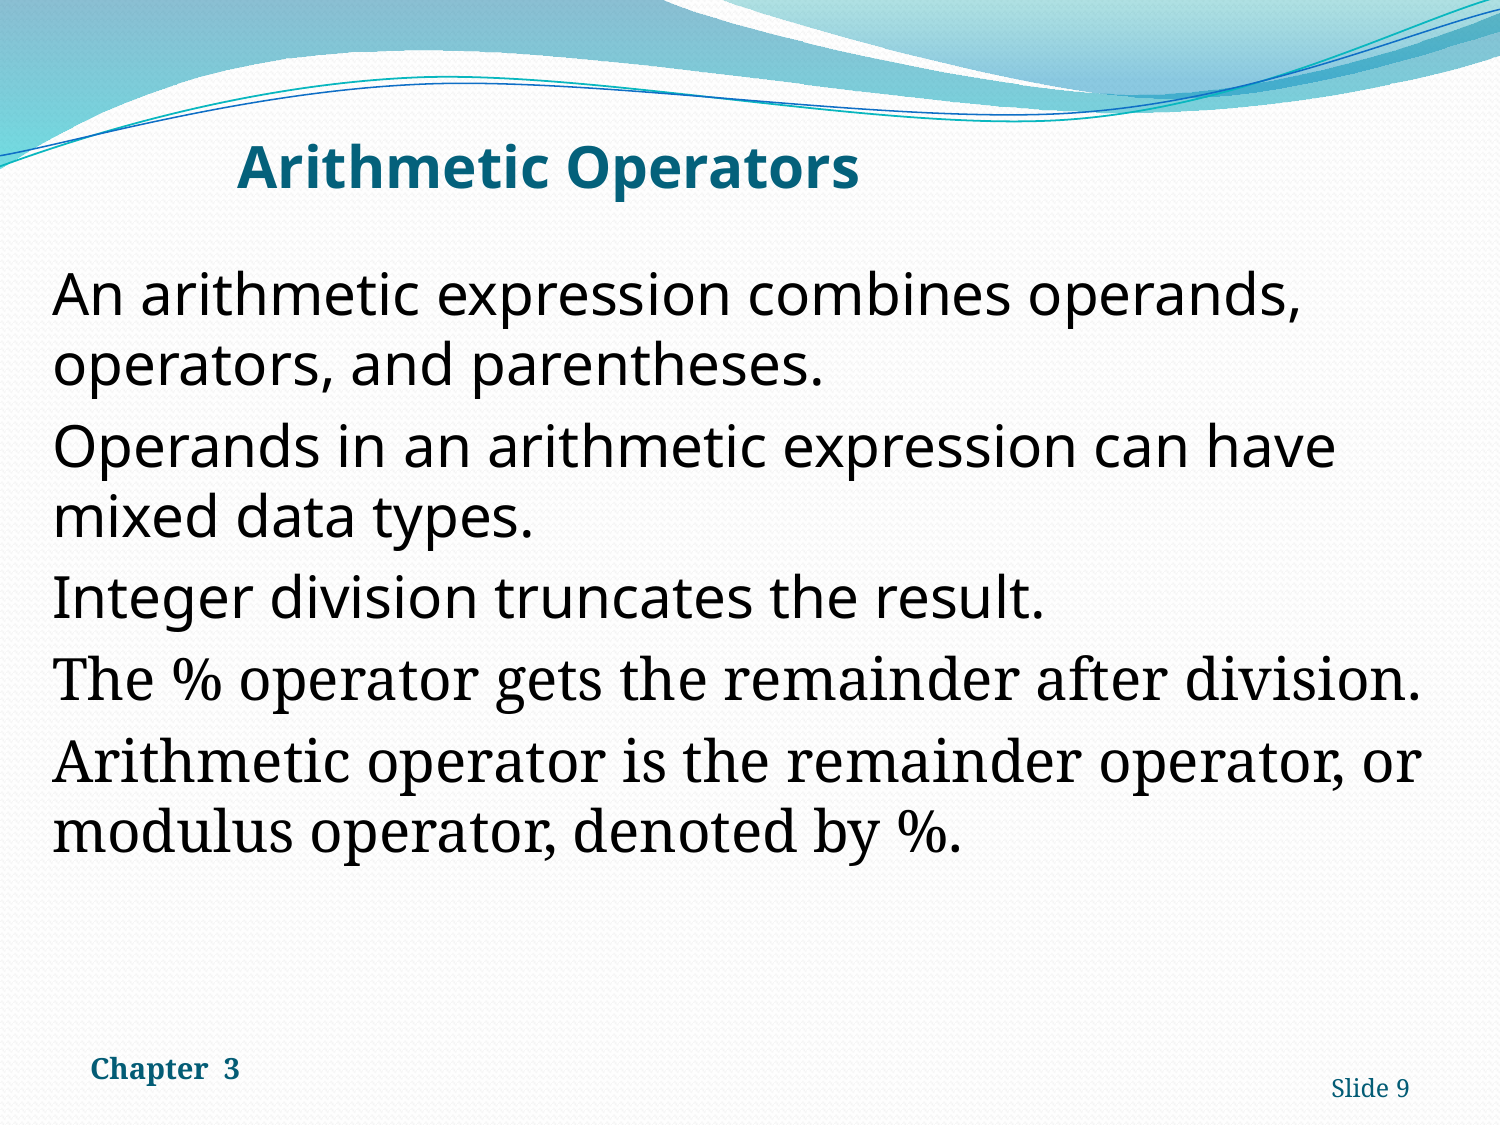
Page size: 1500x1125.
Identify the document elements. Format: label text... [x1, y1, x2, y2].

slide_number Chapter 3 [75, 1042, 425, 1103]
title Arithmetic Operators [237, 112, 938, 200]
list An arithmetic expression combines operands, operators, and parentheses. Operands in an arithmetic expression can have mixed data types. Integer division truncates the result. The % operator gets the remainder after division. Arithmetic operator is the remainder operator, or modulus operator, denoted by %. [37, 249, 1463, 888]
slide_number Slide 9 [1299, 1065, 1425, 1125]
